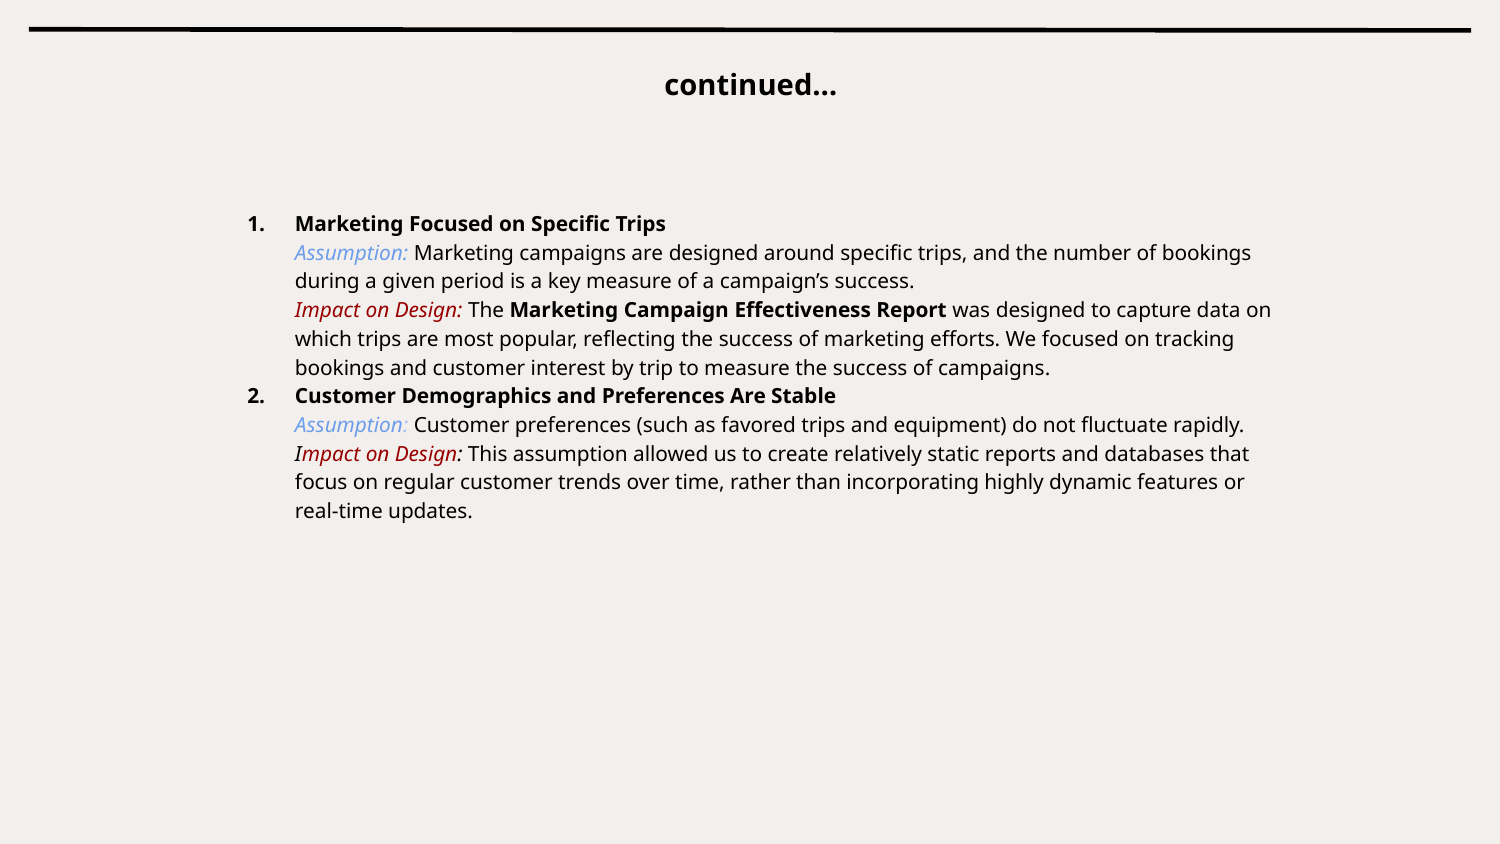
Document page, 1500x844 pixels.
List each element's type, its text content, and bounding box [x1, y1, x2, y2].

text_box continued… [436, 50, 1066, 117]
text_box Marketing Focused on Specific Trips Assumption: Marketing campaigns are designed around specific trips, and the number of bookings during a given period is a key measure of a campaign’s success. Impact on Design: The Marketing Campaign Effectiveness Report was designed to capture data on which trips are most popular, reflecting the success of marketing efforts. We focused on tracking bookings and customer interest by trip to measure the success of campaigns. Customer Demographics and Preferences Are Stable Assumption: Customer preferences (such as favored trips and equipment) do not fluctuate rapidly. Impact on Design: This assumption allowed us to create relatively static reports and databases that focus on regular customer trends over time, rather than incorporating highly dynamic features or real-time updates. [205, 141, 1295, 825]
